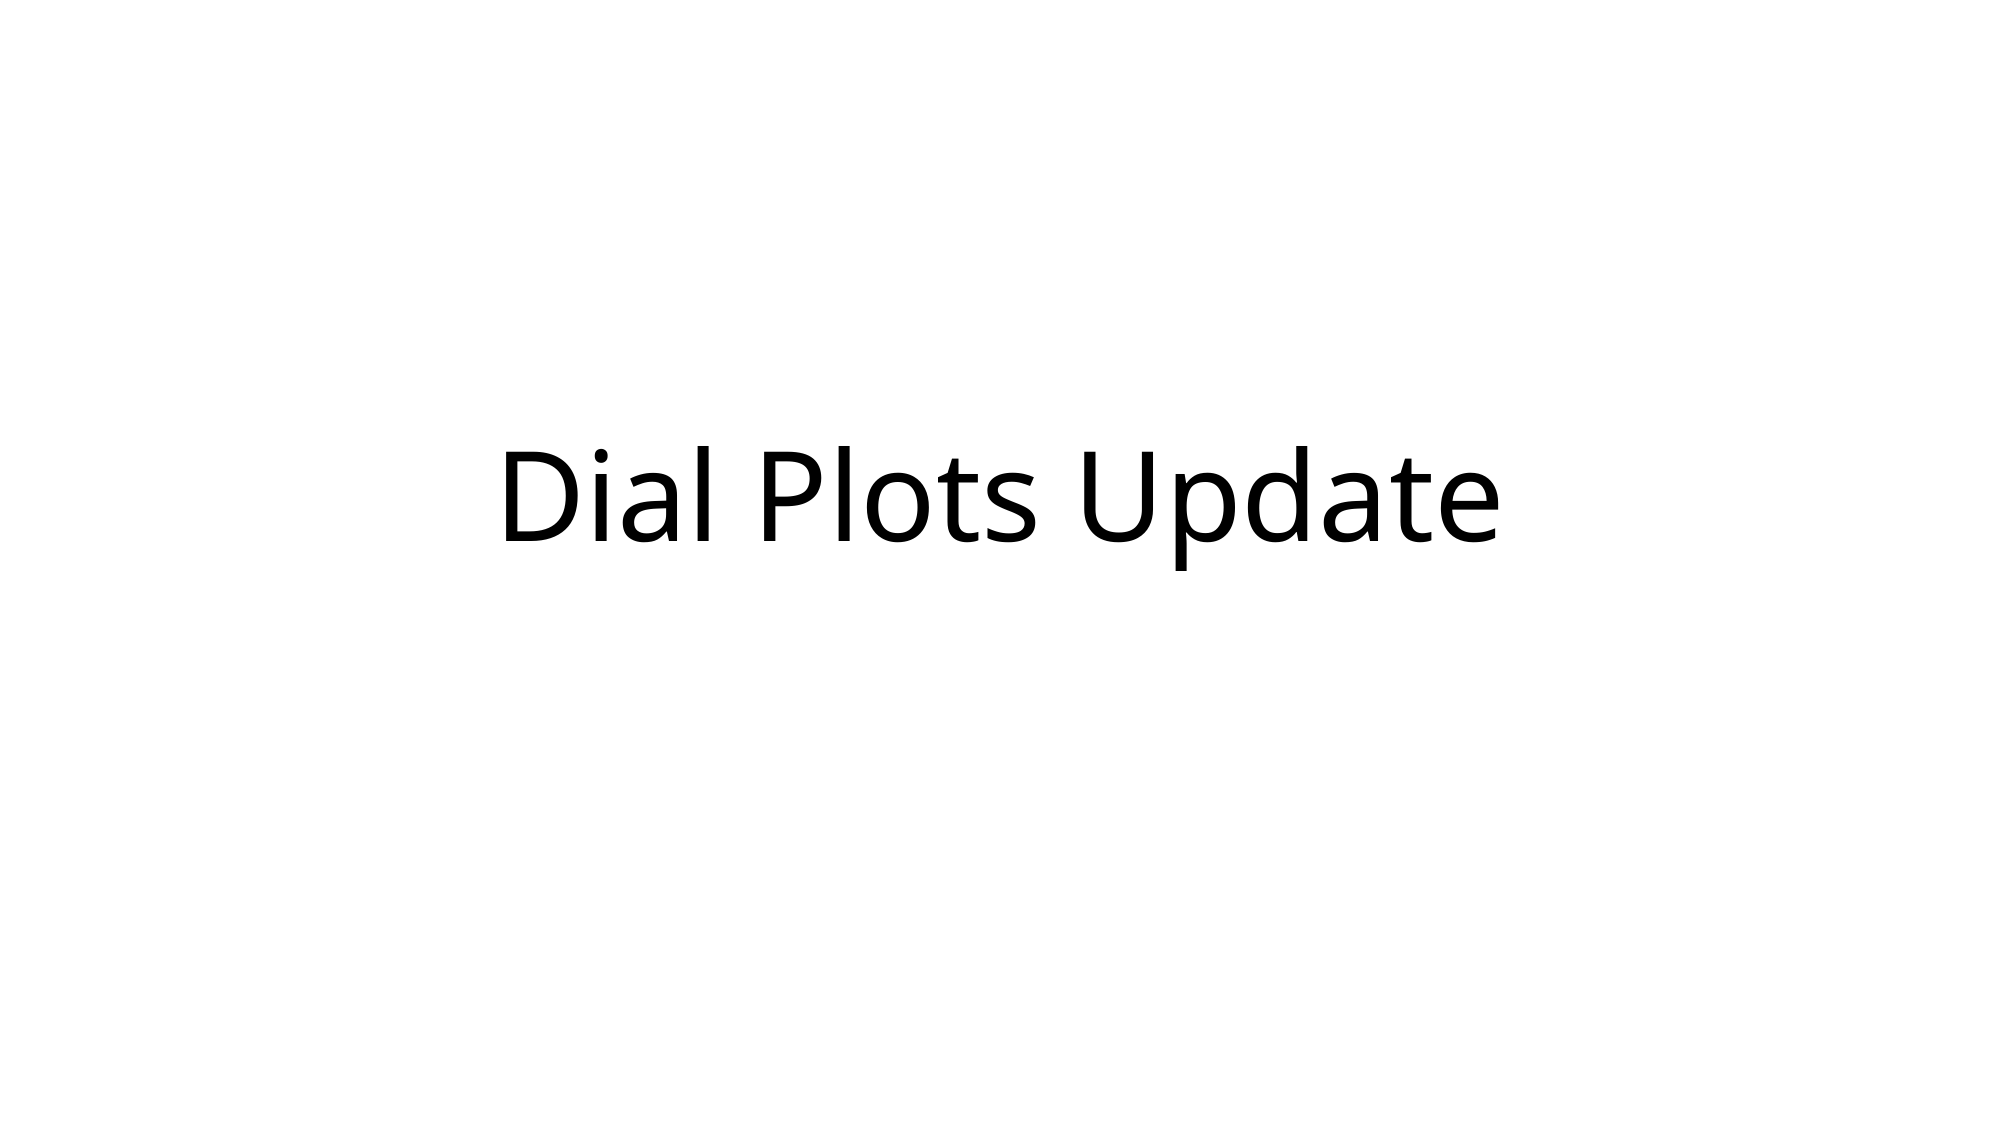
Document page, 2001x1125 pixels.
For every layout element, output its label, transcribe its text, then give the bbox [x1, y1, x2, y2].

title Dial Plots Update [249, 184, 1750, 576]
